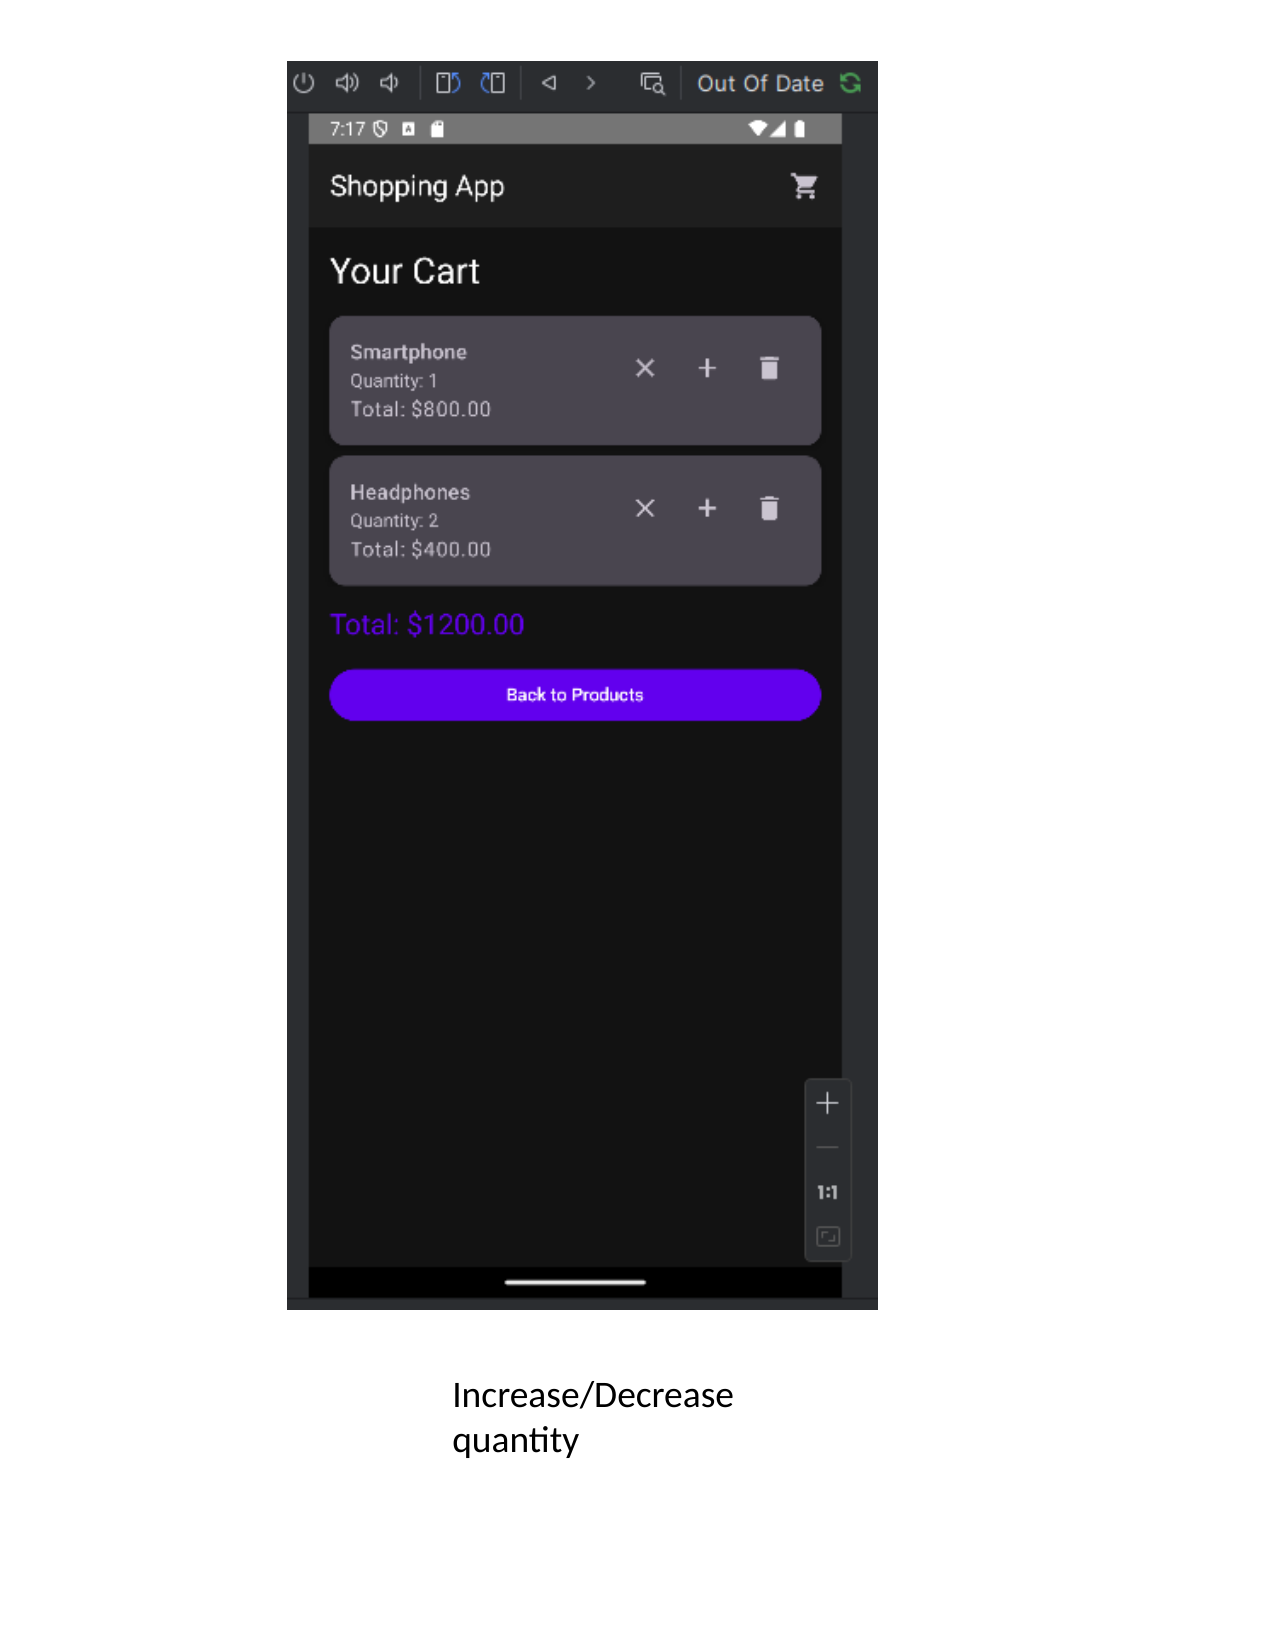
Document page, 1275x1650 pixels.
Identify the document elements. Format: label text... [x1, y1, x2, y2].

text_box Increase/Decrease quantity [437, 1362, 775, 1468]
picture [287, 61, 878, 1310]
